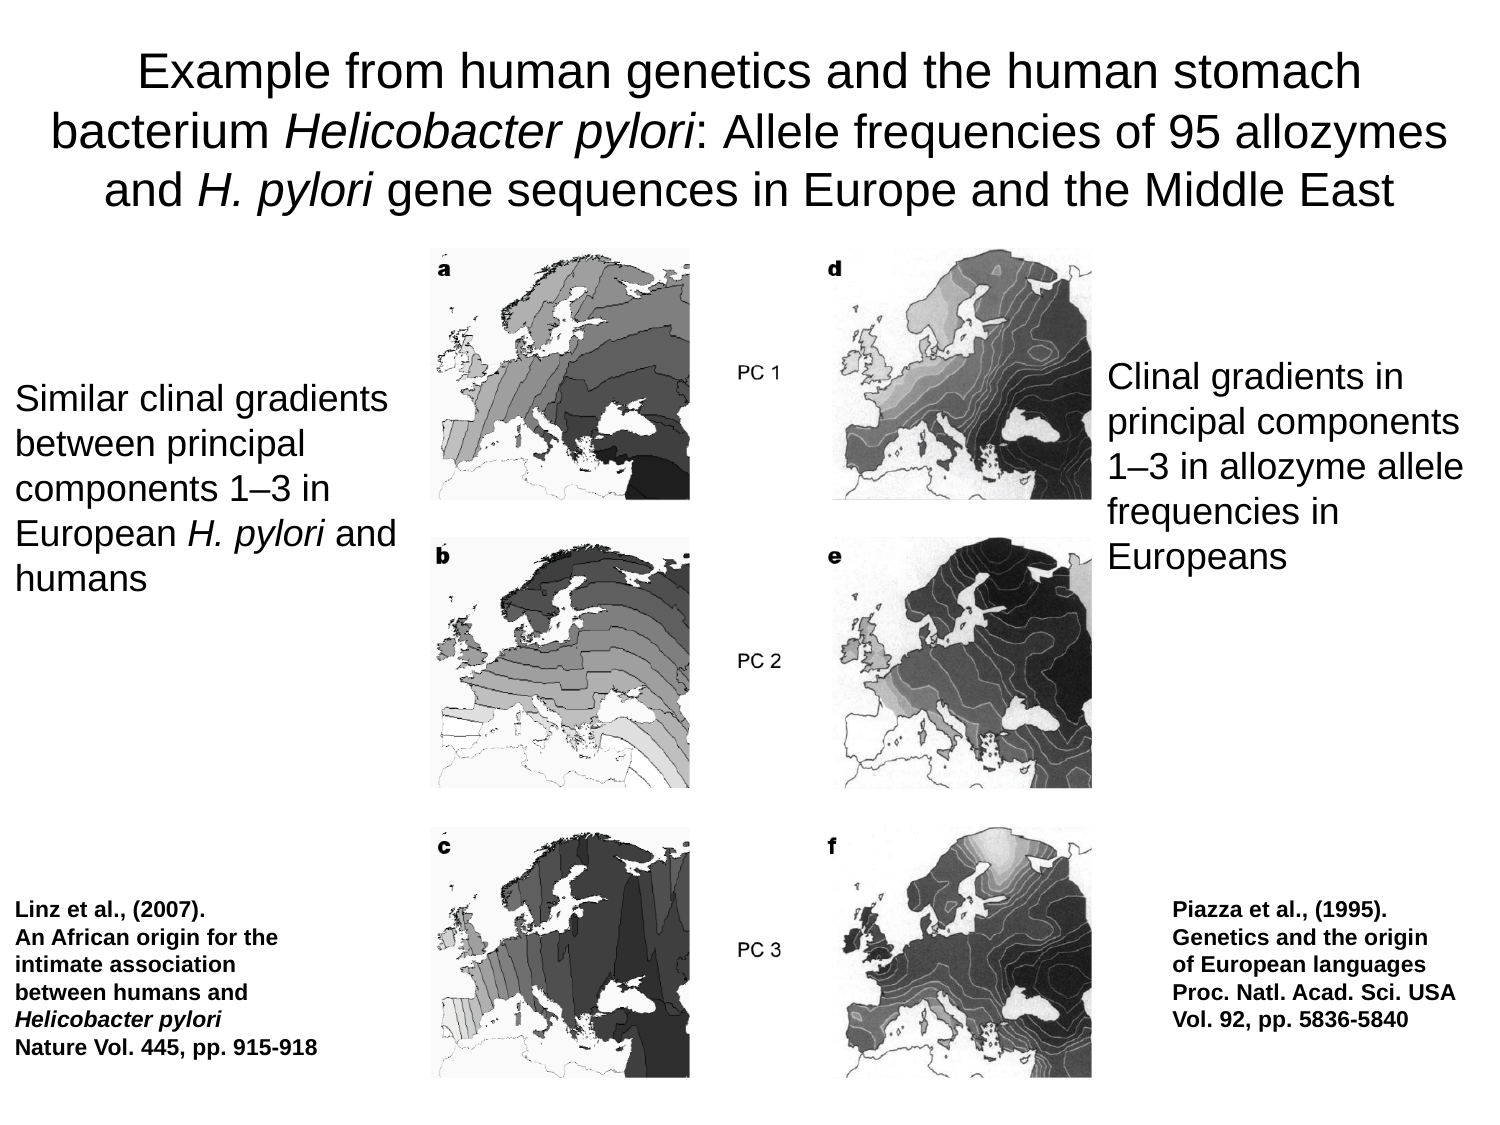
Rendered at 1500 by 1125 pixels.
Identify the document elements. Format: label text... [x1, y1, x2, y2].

text_box Example from human genetics and the human stomach bacterium Helicobacter pylori: Allele frequencies of 95 allozymes and H. pylori gene sequences in Europe and the Middle East [15, 31, 1485, 224]
text_box Piazza et al., (1995). Genetics and the origin of European languages Proc. Natl. Acad. Sci. USA Vol. 92, pp. 5836-5840 [1157, 887, 1500, 1040]
text_box Similar clinal gradients between principal components 1–3 in European H. pylori and humans [0, 366, 430, 607]
picture [430, 248, 1092, 1078]
text_box Clinal gradients in principal components 1–3 in allozyme allele frequencies in Europeans [1092, 344, 1500, 585]
text_box Linz et al., (2007). An African origin for the intimate association between humans and Helicobacter pylori Nature Vol. 445, pp. 915-918 [0, 887, 375, 1068]
